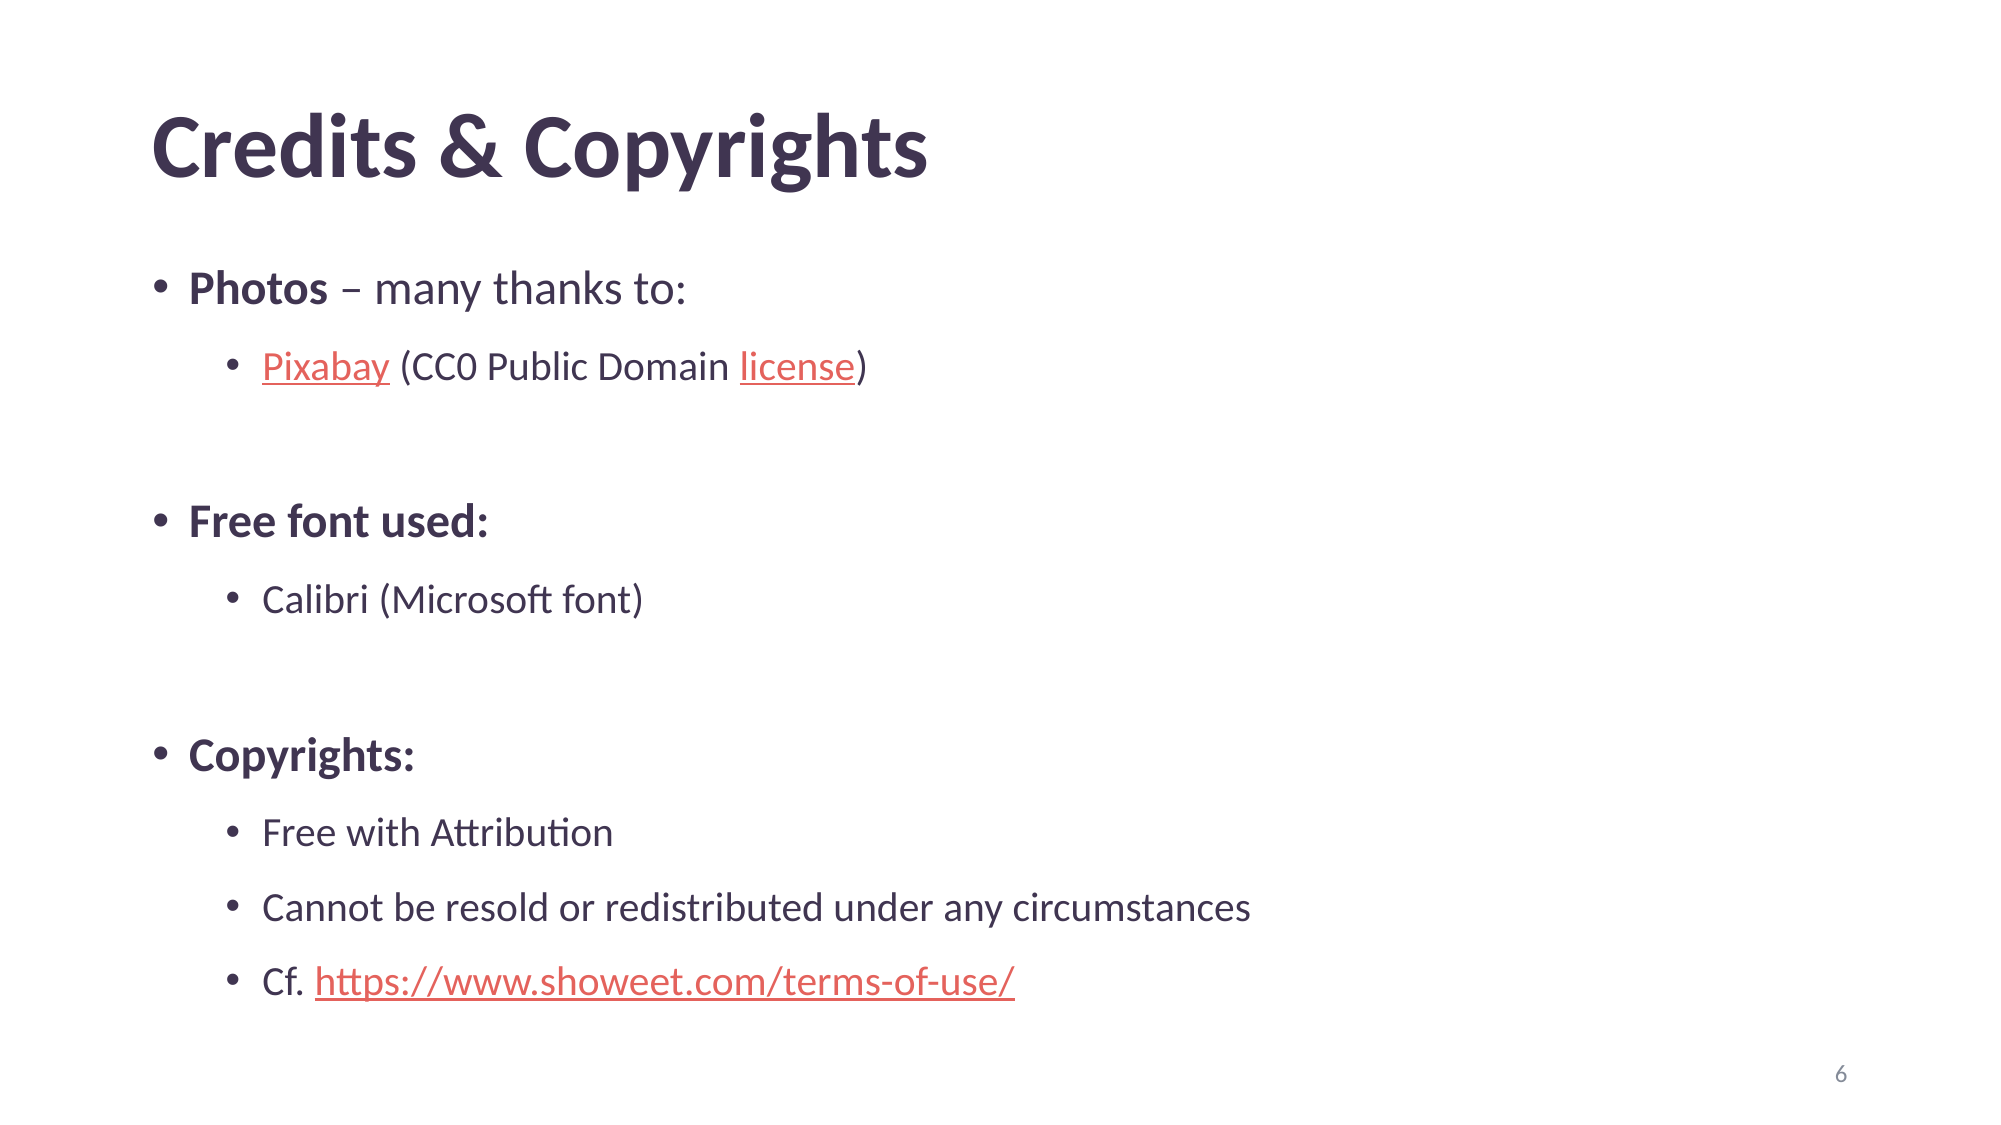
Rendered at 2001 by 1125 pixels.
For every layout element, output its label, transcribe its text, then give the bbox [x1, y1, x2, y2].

slide_number 6 [1412, 1042, 1863, 1103]
list Photos – many thanks to: Pixabay (CC0 Public Domain license) Free font used: Calibri (Microsoft font) Copyrights: Free with Attribution Cannot be resold or redistributed under any circumstances Cf. https://www.showeet.com/terms-of-use/ [137, 255, 1863, 1014]
title Credits & Copyrights [137, 54, 1863, 241]
